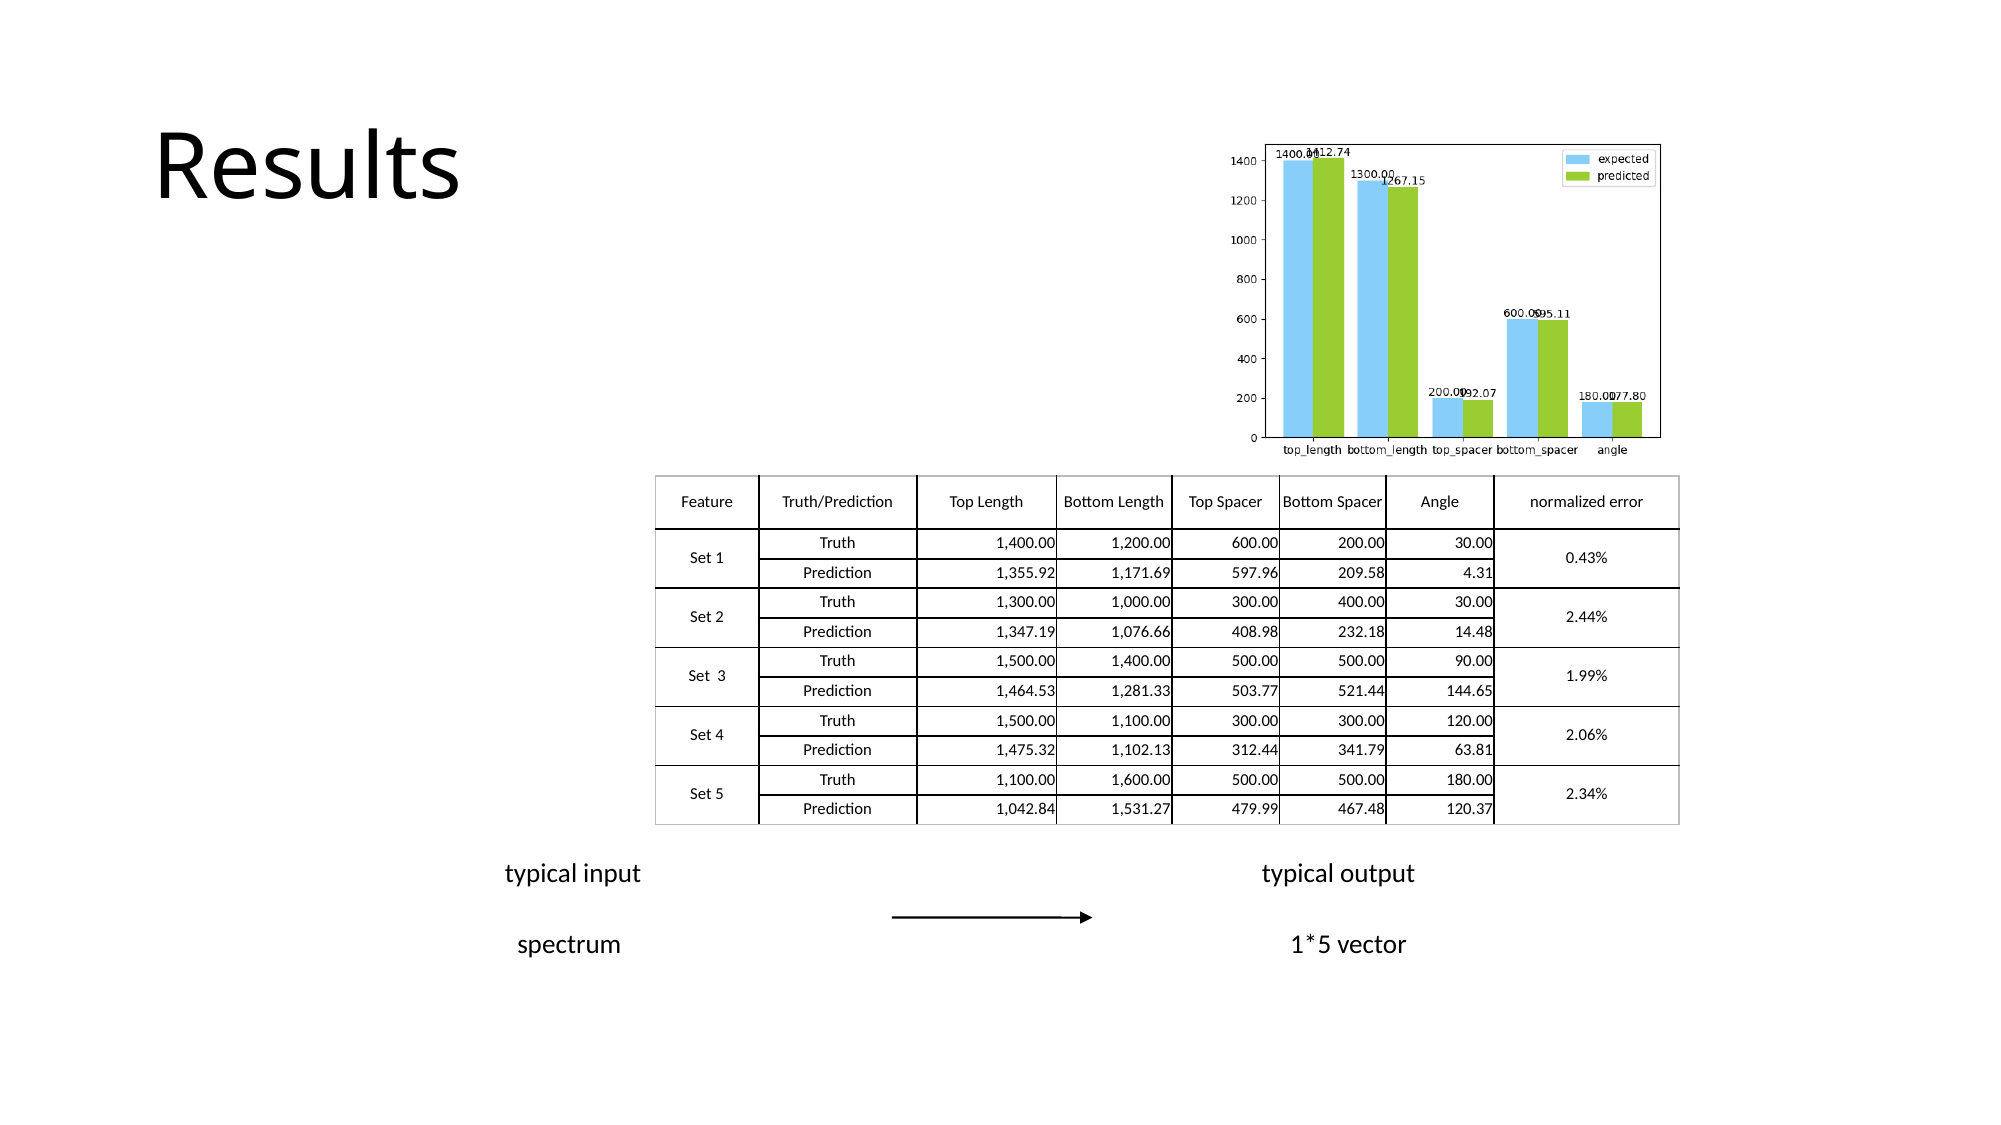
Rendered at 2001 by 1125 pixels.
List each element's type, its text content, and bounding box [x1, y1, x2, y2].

table_cell 467.48 [1280, 796, 1385, 824]
table_cell 1,347.19 [918, 619, 1056, 647]
table_cell Set 2 [656, 589, 758, 647]
table_cell 209.58 [1280, 560, 1385, 587]
table_cell 1,600.00 [1057, 766, 1171, 794]
table_cell 232.18 [1280, 619, 1385, 647]
table_cell Set 3 [656, 648, 758, 706]
table_cell 500.00 [1173, 766, 1279, 794]
table_cell 500.00 [1173, 648, 1279, 676]
picture [1201, 98, 1711, 479]
table_cell 1,464.53 [918, 678, 1056, 706]
table_cell 90.00 [1387, 648, 1493, 676]
table_cell 1,355.92 [918, 560, 1056, 587]
title Results [137, 59, 1863, 278]
table_header normalized error [1495, 479, 1678, 528]
text_box [891, 911, 1093, 924]
table_header Angle [1387, 479, 1493, 528]
table_cell 300.00 [1280, 707, 1385, 735]
table_cell 2.34% [1495, 766, 1678, 824]
table_cell 300.00 [1173, 589, 1279, 617]
table_cell Truth [760, 589, 916, 617]
table_header Top Spacer [1173, 477, 1279, 528]
table_cell Truth [760, 530, 916, 558]
table_cell Prediction [760, 796, 916, 824]
table_cell 500.00 [1280, 766, 1385, 794]
table_cell 2.06% [1495, 707, 1678, 765]
table_cell 180.00 [1387, 766, 1493, 794]
table_cell 1,100.00 [918, 766, 1056, 794]
table_cell 1,100.00 [1057, 707, 1171, 735]
table_cell Prediction [760, 560, 916, 587]
table_cell 1.99% [1495, 648, 1678, 706]
table_cell Truth [760, 766, 916, 794]
table_cell 1,475.32 [918, 737, 1056, 765]
table_cell 479.99 [1173, 796, 1279, 824]
table_cell 1,102.13 [1057, 737, 1171, 765]
table_cell 1,000.00 [1057, 589, 1171, 617]
table_cell 1,500.00 [918, 707, 1056, 735]
table_cell 1,042.84 [918, 796, 1056, 824]
table_cell 500.00 [1280, 648, 1385, 676]
table_header Bottom Length [1057, 477, 1171, 528]
table_cell 1,281.33 [1057, 678, 1171, 706]
table_cell Set 1 [656, 530, 758, 587]
table_cell 503.77 [1173, 678, 1279, 706]
table_cell 1,400.00 [918, 530, 1056, 558]
table_cell 14.48 [1387, 619, 1493, 647]
table_header Feature [656, 477, 758, 528]
table_cell 120.00 [1387, 707, 1493, 735]
table_cell 1,500.00 [918, 648, 1056, 676]
table_cell 521.44 [1280, 678, 1385, 706]
table_cell 1,076.66 [1057, 619, 1171, 647]
table_cell 300.00 [1173, 707, 1279, 735]
table_cell 0.43% [1495, 530, 1678, 587]
table_cell 312.44 [1173, 737, 1279, 765]
table_cell 600.00 [1173, 530, 1279, 558]
table_header Truth/Prediction [760, 477, 916, 528]
table_cell 2.44% [1495, 589, 1678, 647]
table_cell Prediction [760, 678, 916, 706]
text_box typical output [1255, 849, 1422, 894]
table_cell 597.96 [1173, 560, 1279, 587]
table_cell Truth [760, 707, 916, 735]
table_cell Prediction [760, 737, 916, 765]
table_cell 30.00 [1387, 530, 1493, 558]
table_cell 144.65 [1387, 678, 1493, 706]
text_box 1*5 vector [1284, 921, 1413, 966]
table_cell 1,531.27 [1057, 796, 1171, 824]
table_cell 1,300.00 [918, 589, 1056, 617]
table_cell 4.31 [1387, 560, 1493, 587]
table_cell Set 4 [656, 707, 758, 765]
table_cell 1,171.69 [1057, 560, 1171, 587]
text_box typical input [499, 849, 648, 894]
table_cell 200.00 [1280, 530, 1385, 558]
table_header Bottom Spacer [1280, 479, 1385, 528]
table_cell Prediction [760, 619, 916, 647]
table_header Top Length [918, 477, 1056, 528]
table_cell 408.98 [1173, 619, 1279, 647]
table_cell 63.81 [1387, 737, 1493, 765]
table_cell 120.37 [1387, 796, 1493, 824]
table_cell Truth [760, 648, 916, 676]
table_cell 400.00 [1280, 589, 1385, 617]
table_cell 341.79 [1280, 737, 1385, 765]
table_cell 1,200.00 [1057, 530, 1171, 558]
table_cell Set 5 [656, 766, 758, 824]
table_cell 30.00 [1387, 589, 1493, 617]
text_box spectrum [511, 921, 640, 966]
table_cell 1,400.00 [1057, 648, 1171, 676]
